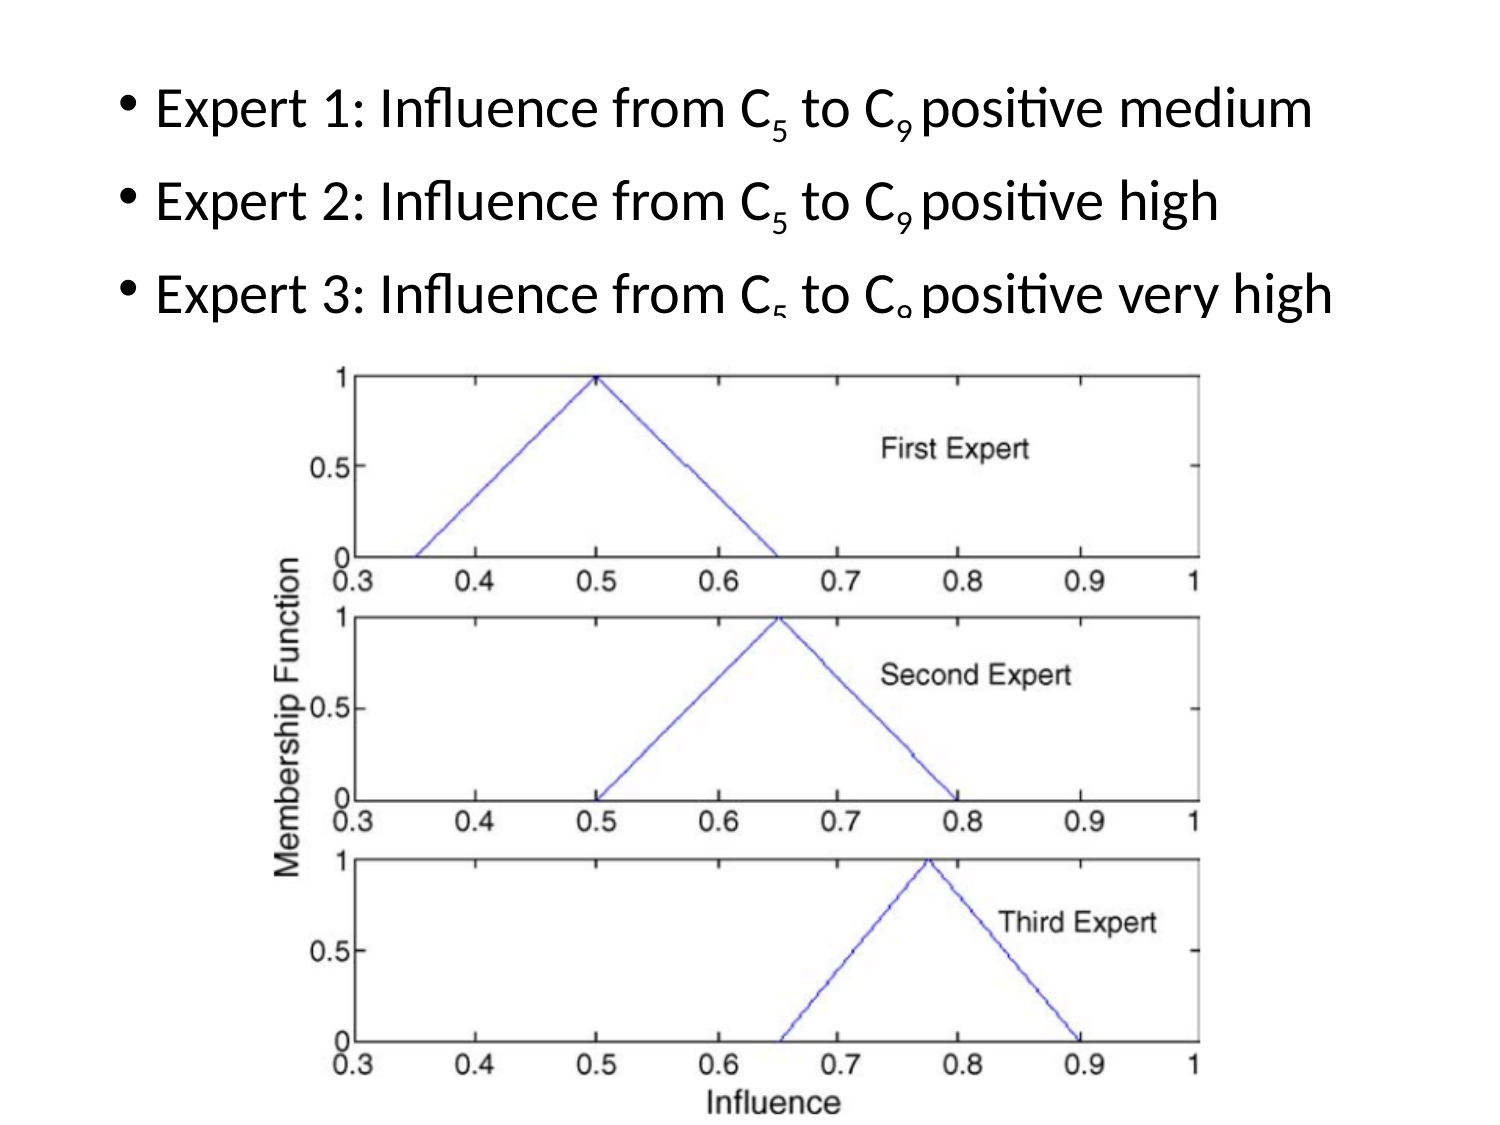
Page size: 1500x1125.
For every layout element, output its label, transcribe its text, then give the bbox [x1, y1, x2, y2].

list Expert 1: Influence from C5 to C9 positive medium Expert 2: Influence from C5 to C9 positive high Expert 3: Influence from C5 to C9 positive very high [103, 63, 1397, 777]
picture [218, 318, 1263, 1125]
